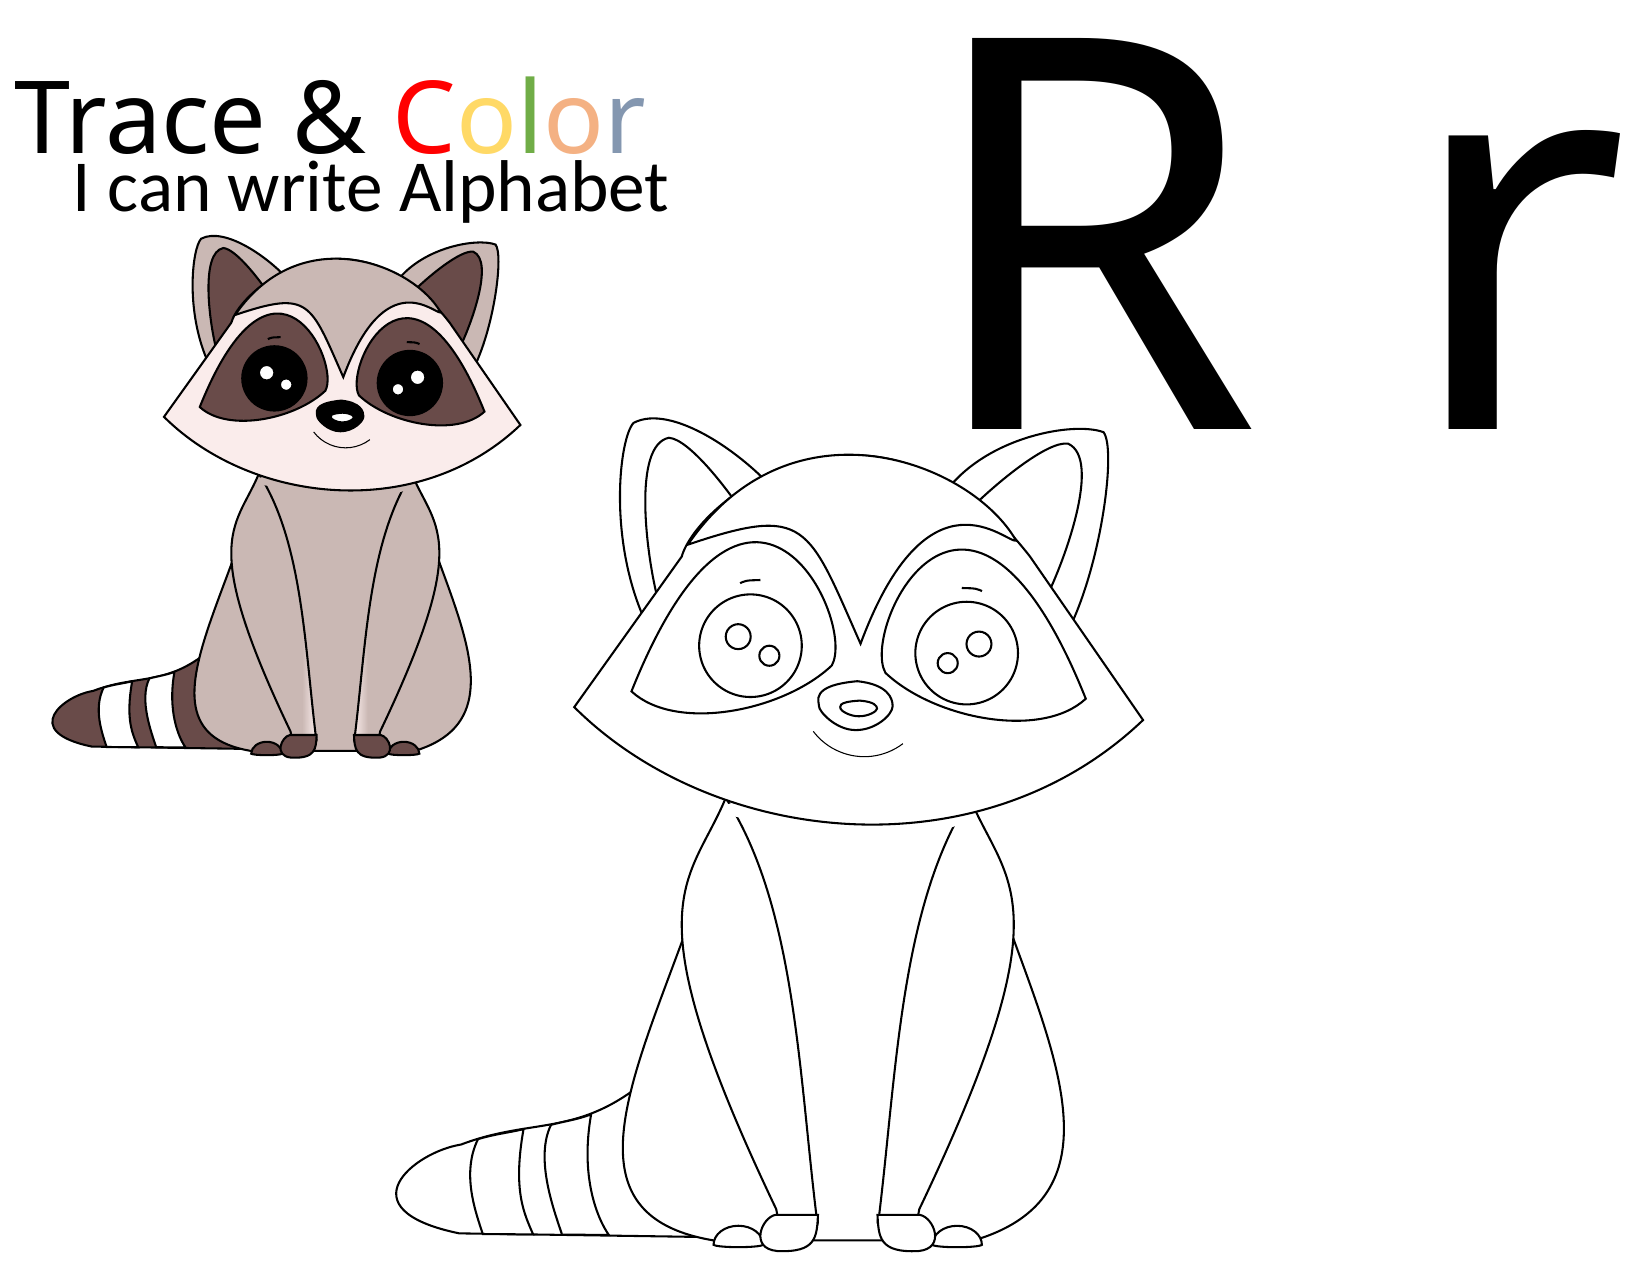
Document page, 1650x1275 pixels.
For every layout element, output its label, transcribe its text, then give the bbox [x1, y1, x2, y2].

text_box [396, 407, 1144, 1252]
text_box R r [904, 0, 1650, 547]
text_box I can write Alphabet [58, 131, 709, 234]
text_box Trace & Color [0, 45, 827, 181]
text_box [52, 229, 521, 758]
